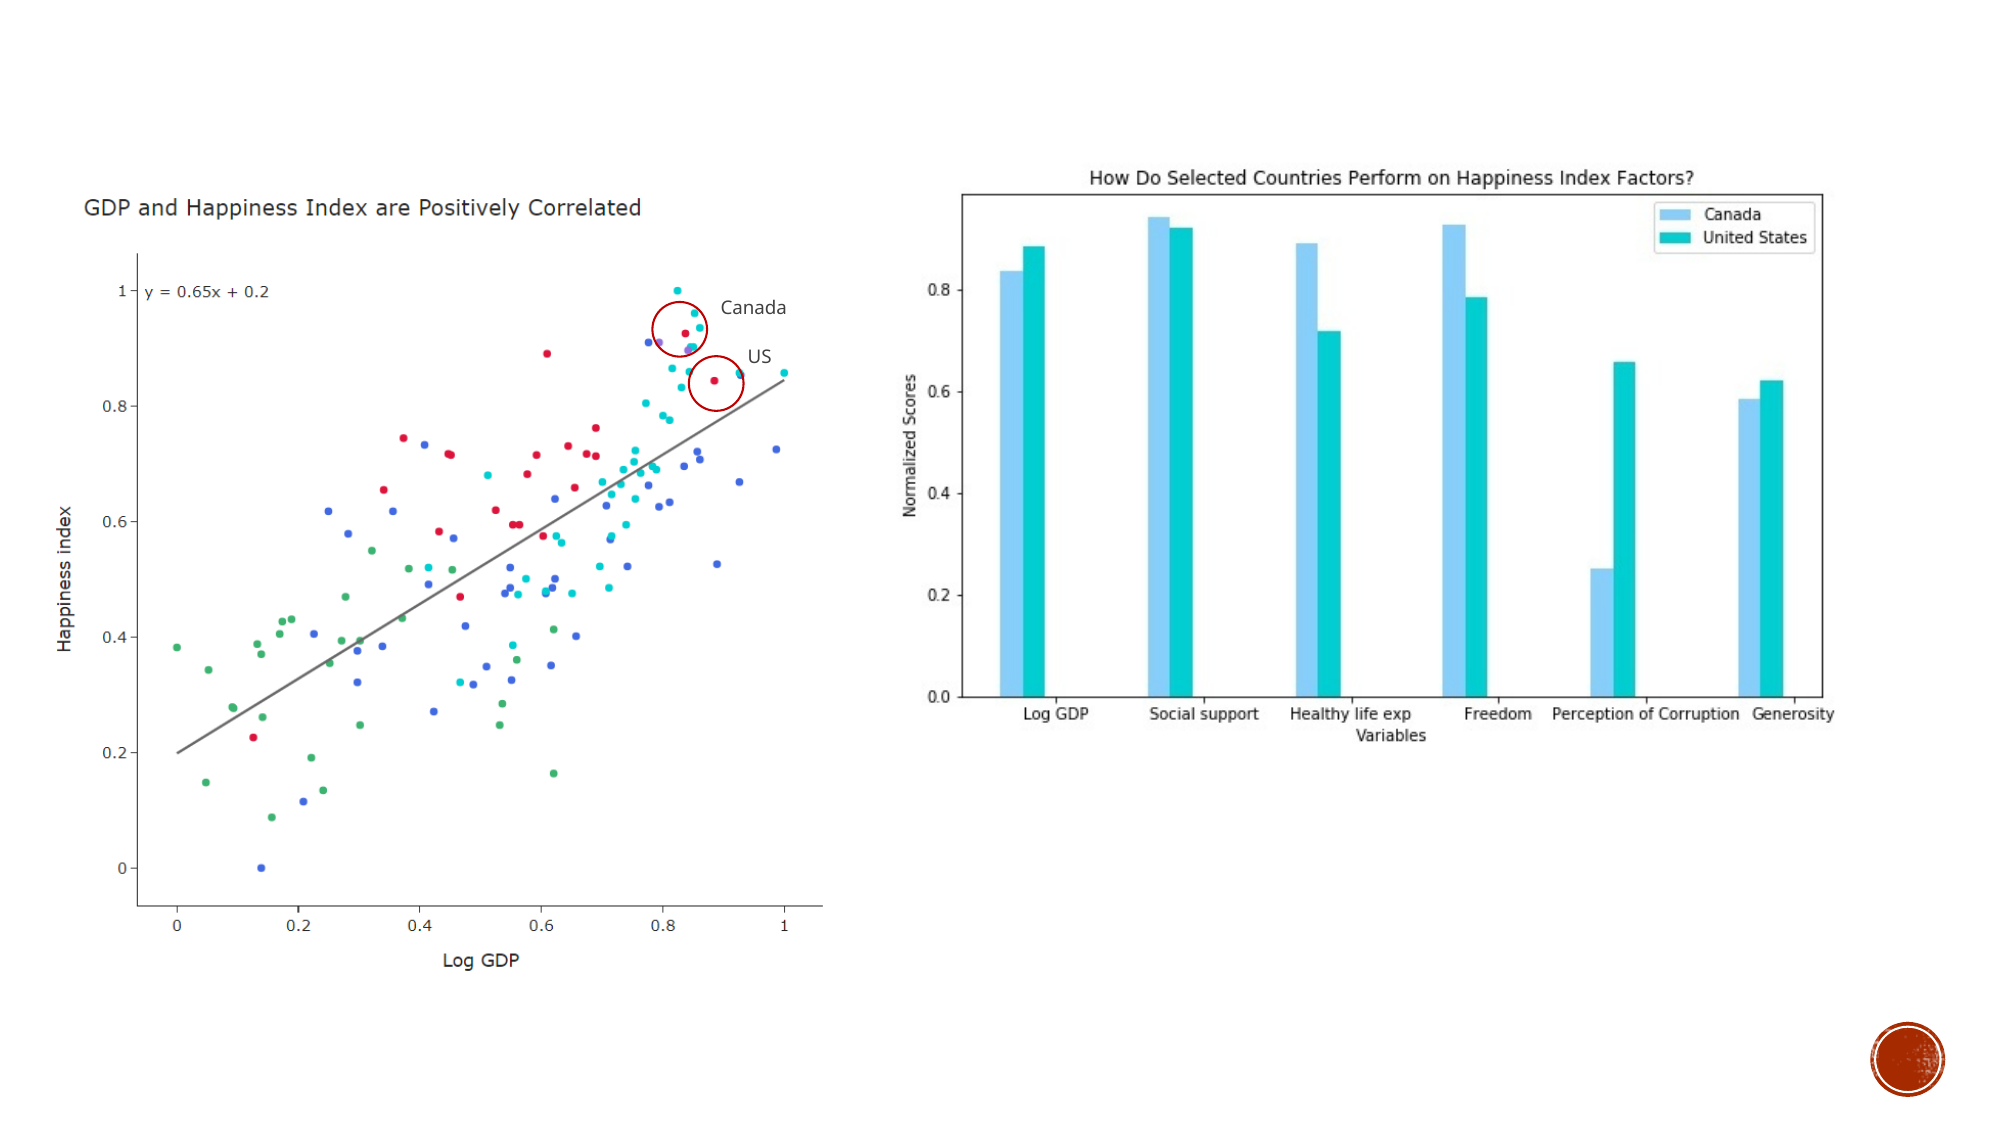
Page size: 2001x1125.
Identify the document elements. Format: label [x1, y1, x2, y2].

picture [54, 114, 1933, 975]
